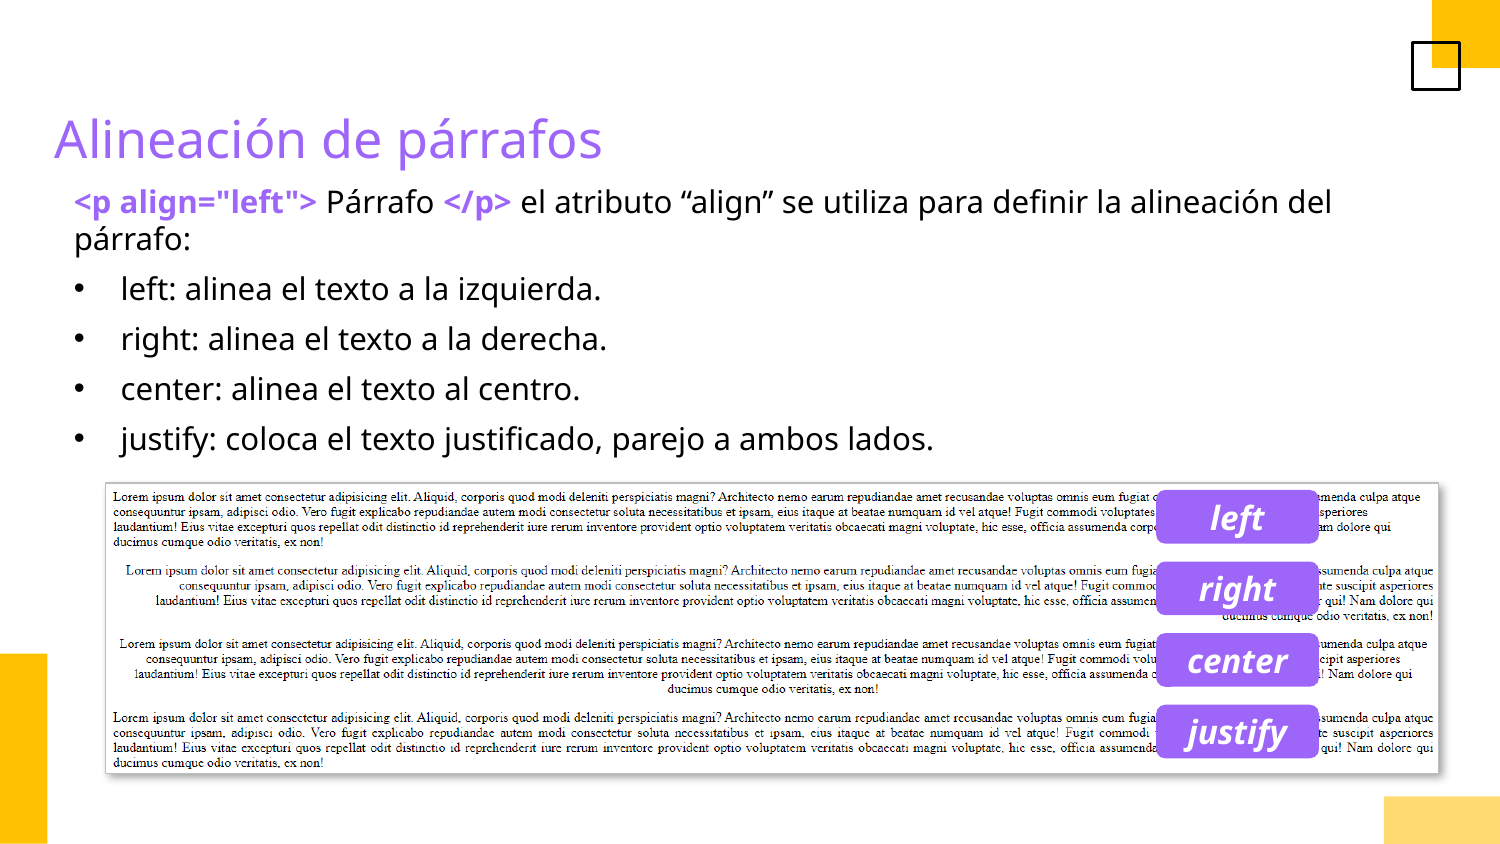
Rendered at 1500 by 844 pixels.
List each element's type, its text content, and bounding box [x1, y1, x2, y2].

text_box <p align="left"> Párrafo </p> el atributo “align” se utiliza para definir la alineación del párrafo: left: alinea el texto a la izquierda. right: alinea el texto a la derecha. center: alinea el texto al centro. justify: coloca el texto justificado, parejo a ambos lados. [39, 167, 1438, 277]
picture [106, 483, 1438, 774]
text_box Alineación de párrafos [40, 91, 1460, 186]
